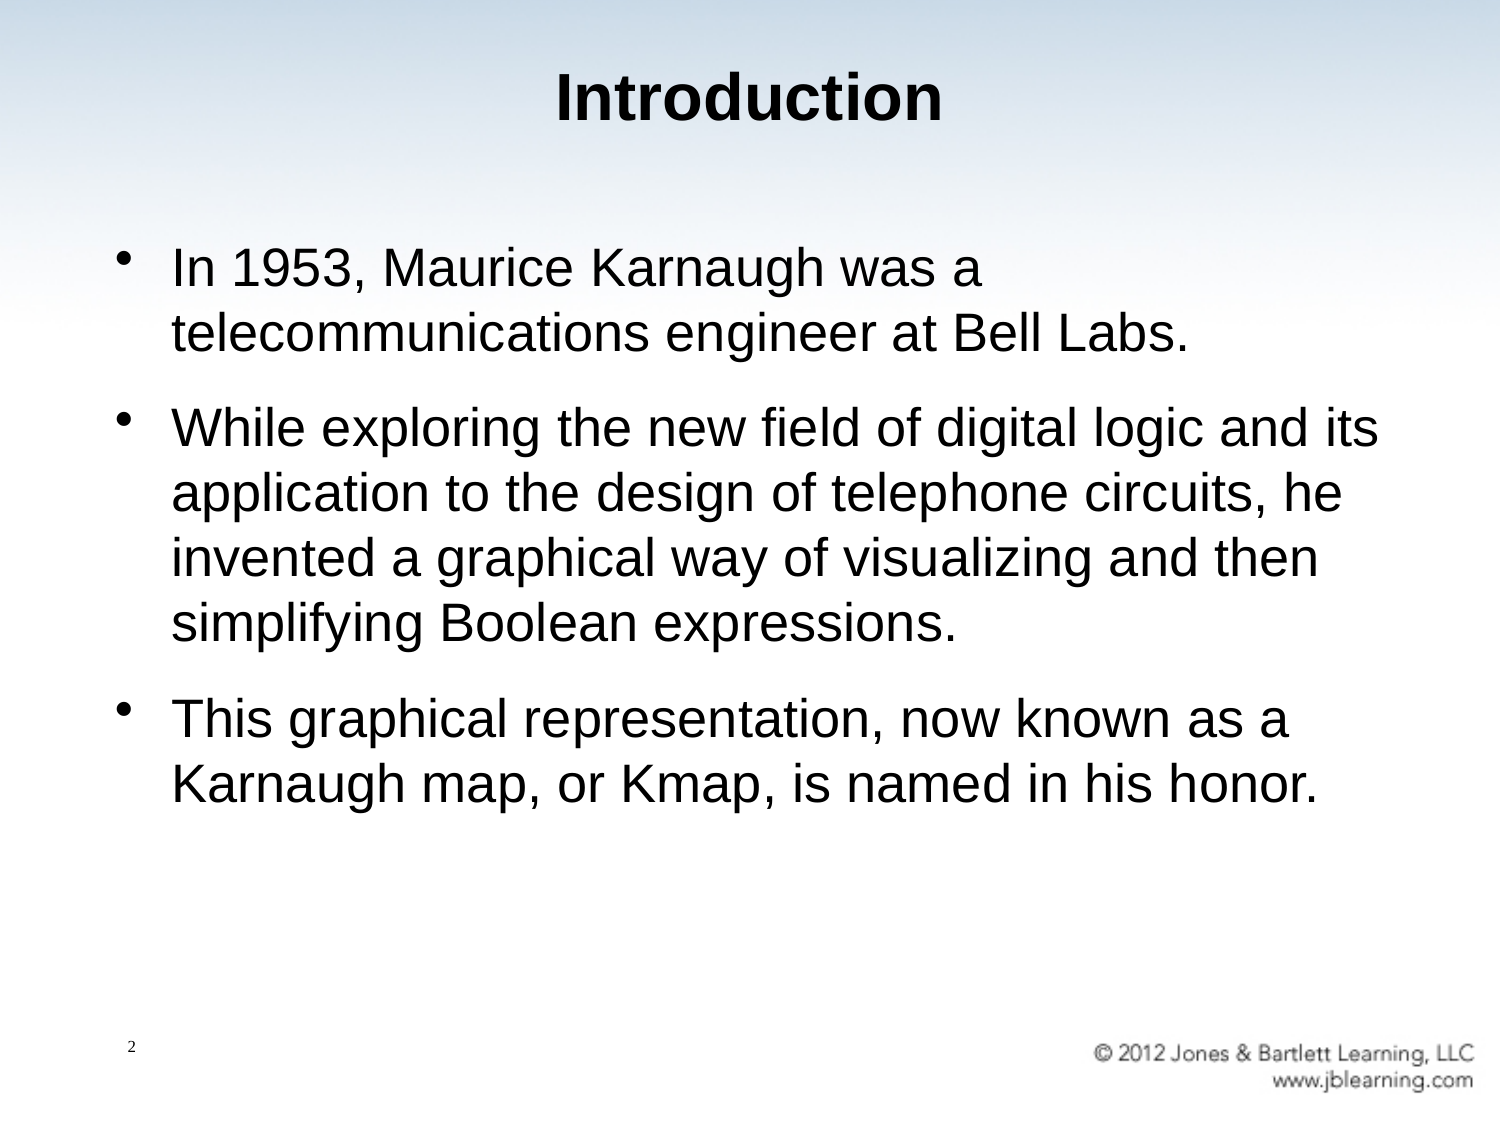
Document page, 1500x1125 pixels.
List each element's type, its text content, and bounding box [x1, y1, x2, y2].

picture [0, 0, 1500, 1125]
title Introduction [262, 50, 1238, 138]
list In 1953, Maurice Karnaugh was a telecommunications engineer at Bell Labs. While exploring the new field of digital logic and its application to the design of telephone circuits, he invented a graphical way of visualizing and then simplifying Boolean expressions. This graphical representation, now known as a Karnaugh map, or Kmap, is named in his honor. [99, 224, 1400, 900]
slide_number 2 [112, 1025, 425, 1100]
